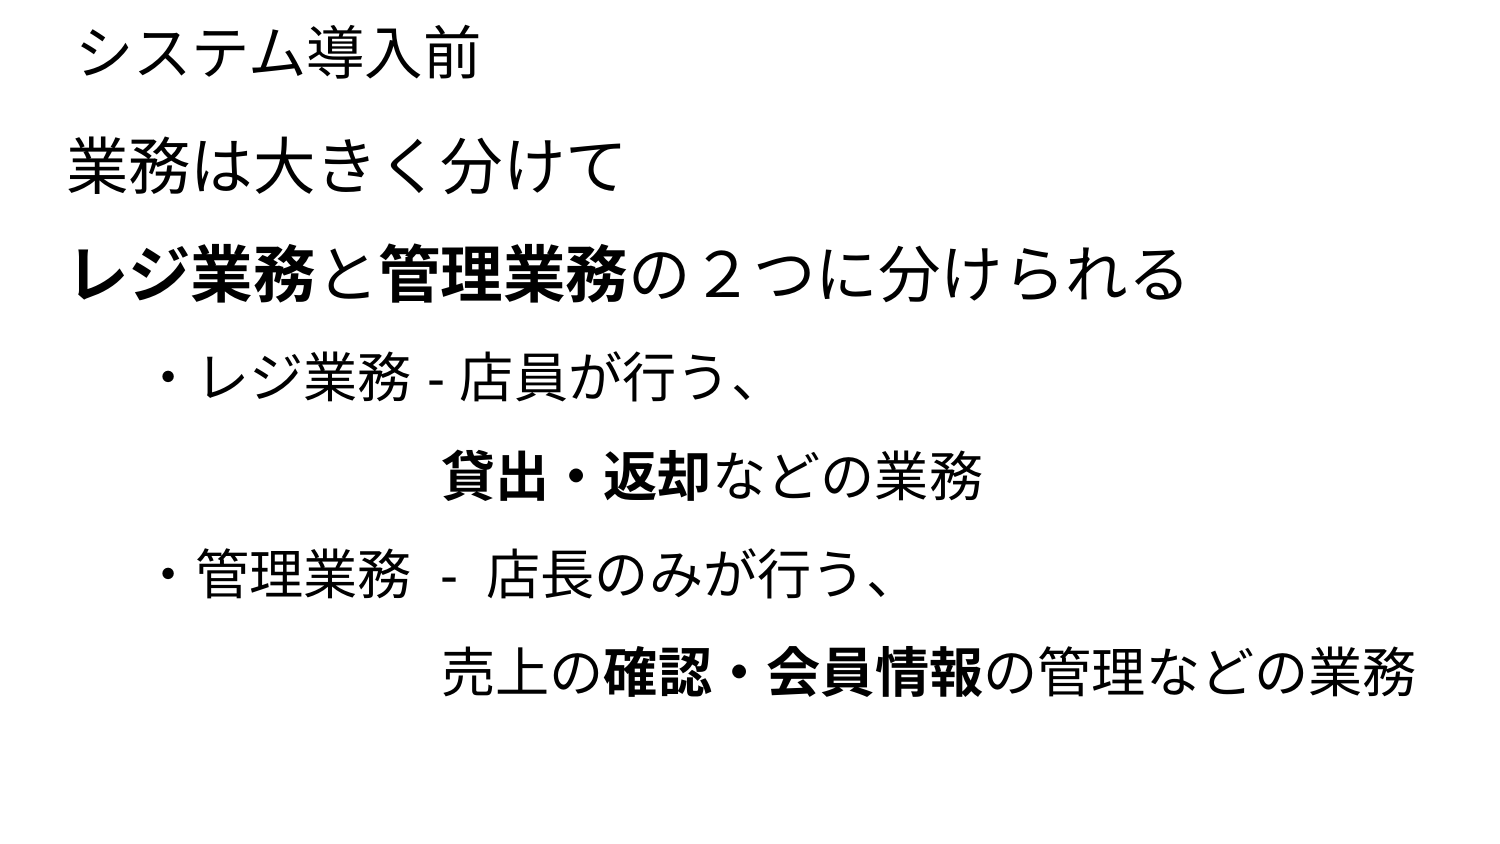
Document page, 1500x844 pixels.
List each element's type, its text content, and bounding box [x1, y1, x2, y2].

title システム導入前 [60, 1, 1440, 96]
list 業務は大きく分けて レジ業務と管理業務の２つに分けられる ・レジ業務 ‐ 店員が行う、 貸出・返却などの業務 ・管理業務 - 店長のみが行う、 売上の確認・会員情報の管理などの業務 [51, 112, 1449, 750]
